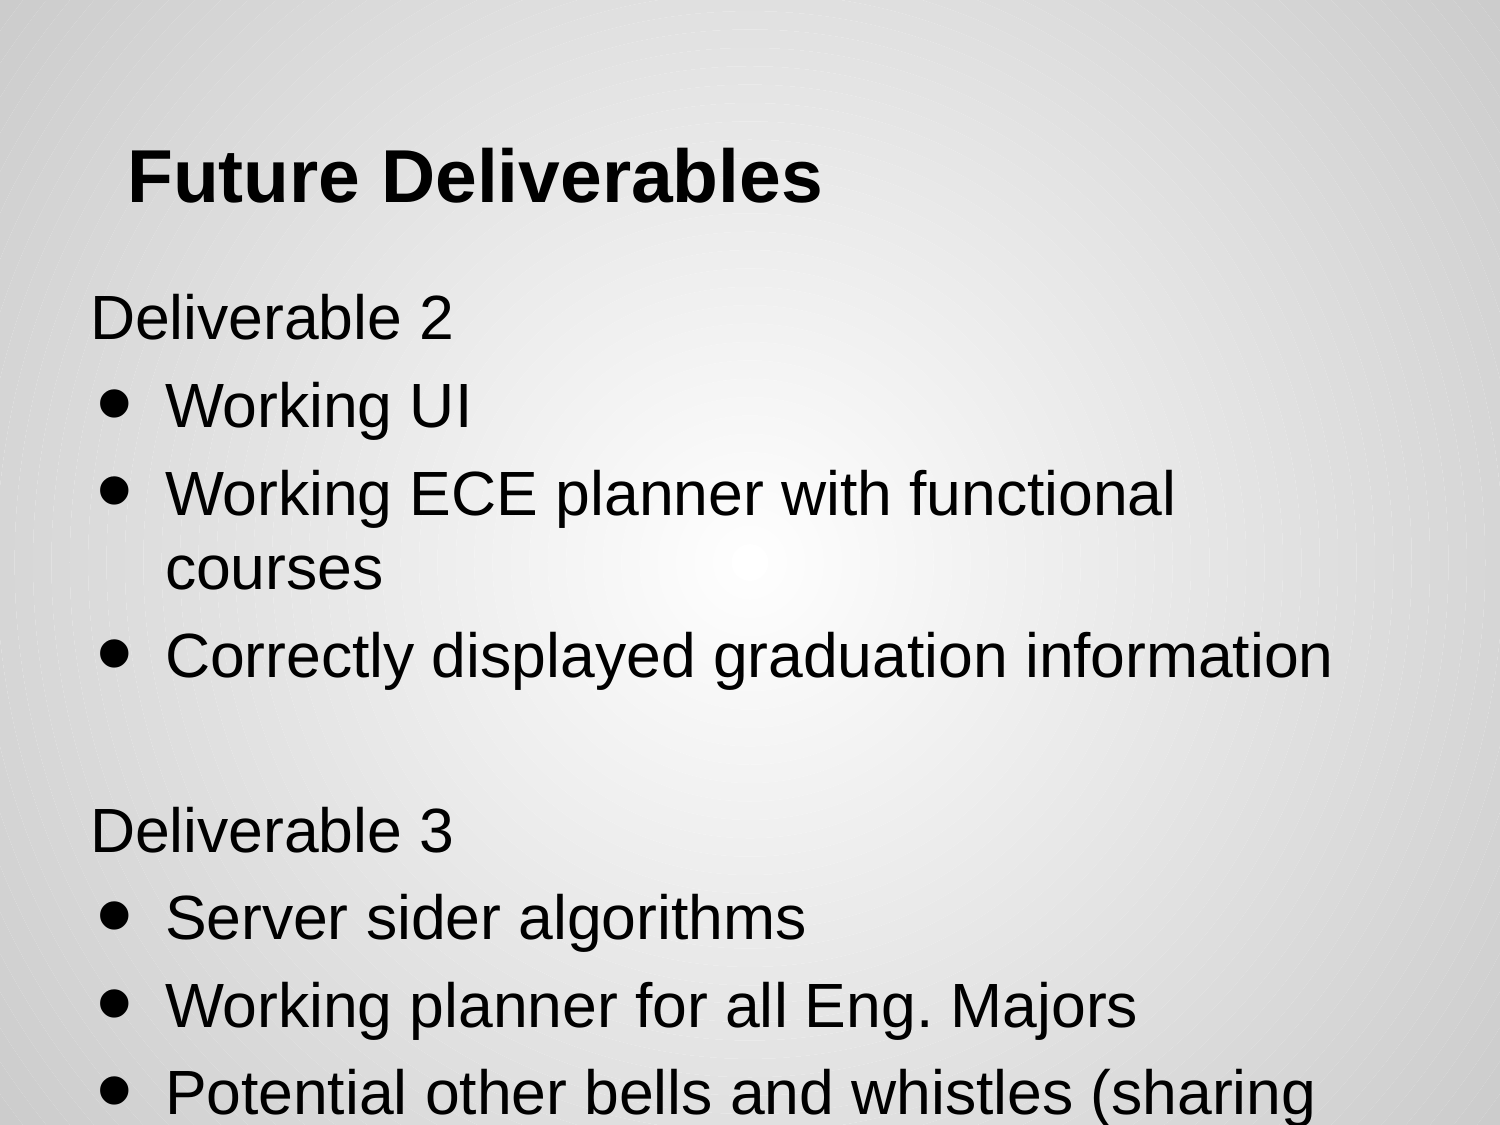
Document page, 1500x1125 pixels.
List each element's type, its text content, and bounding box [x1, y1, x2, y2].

title Future Deliverables [75, 45, 1425, 233]
list Deliverable 2 Working UI Working ECE planner with functional courses Correctly displayed graduation information Deliverable 3 Server sider algorithms Working planner for all Eng. Majors Potential other bells and whistles (sharing via social media, UI refinement, etc) [75, 262, 1425, 1078]
